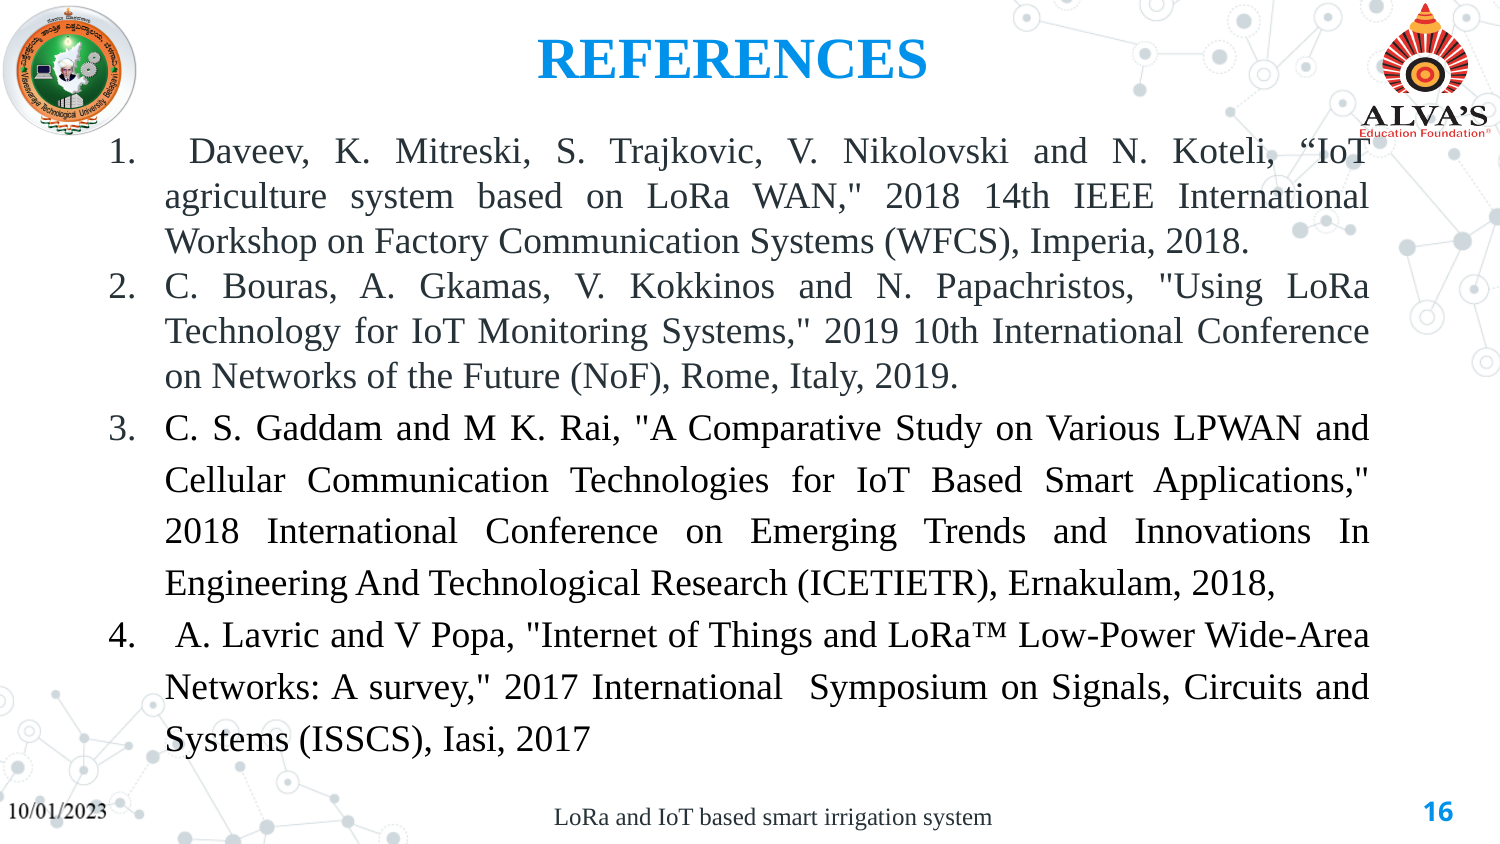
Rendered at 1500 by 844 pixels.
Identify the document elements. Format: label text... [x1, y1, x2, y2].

picture [0, 0, 1500, 844]
text_box LoRa and IoT based smart irrigation system [398, 793, 1149, 838]
title REFERENCES [144, 12, 1355, 106]
slide_number 16 [1378, 779, 1469, 844]
list Daveev, K. Mitreski, S. Trajkovic, V. Nikolovski and N. Koteli, “IoT agriculture system based on LoRa WAN," 2018 14th IEEE International Workshop on Factory Communication Systems (WFCS), Imperia, 2018. C. Bouras, A. Gkamas, V. Kokkinos and N. Papachristos, "Using LoRa Technology for IoT Monitoring Systems," 2019 10th International Conference on Networks of the Future (NoF), Rome, Italy, 2019. C. S. Gaddam and M K. Rai, "A Comparative Study on Various LPWAN and Cellular Communication Technologies for IoT Based Smart Applications," 2018 International Conference on Emerging Trends and Innovations In Engineering And Technological Research (ICETIETR), Ernakulam, 2018, A. Lavric and V Popa, "Internet of Things and LoRa™ Low-Power Wide-Area Networks: A survey," 2017 International Symposium on Signals, Circuits and Systems (ISSCS), Iasi, 2017 [74, 111, 1387, 780]
